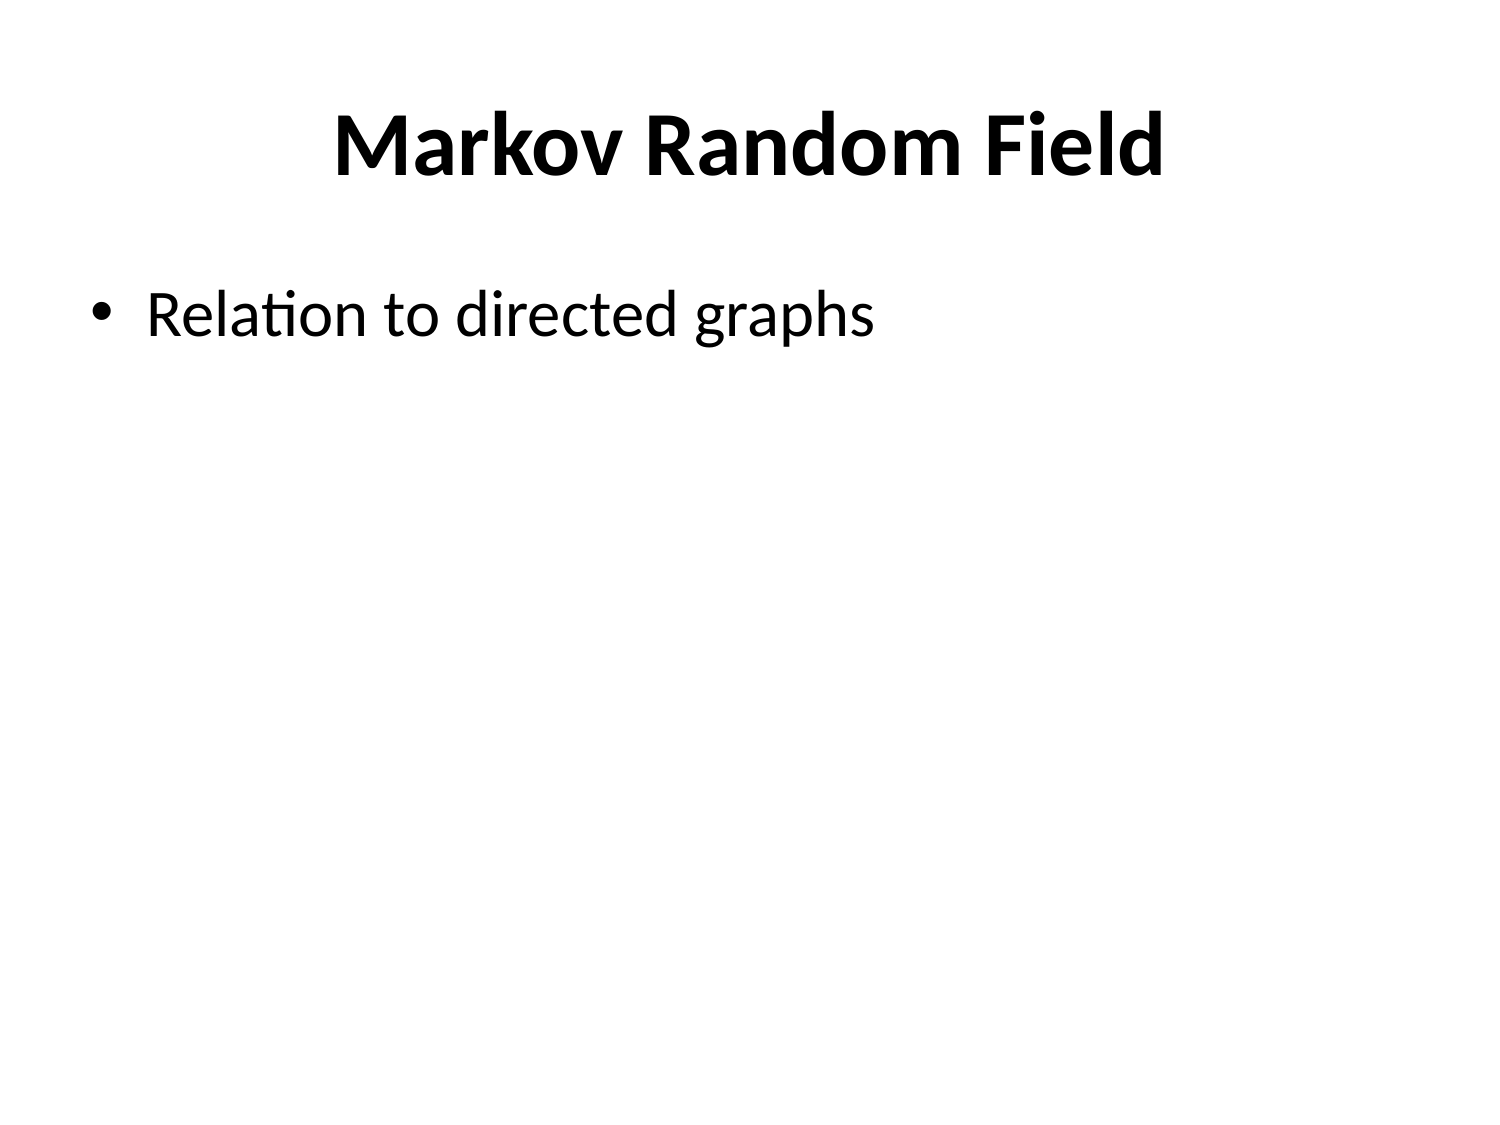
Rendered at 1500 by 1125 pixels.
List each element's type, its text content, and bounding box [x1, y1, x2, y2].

list Relation to directed graphs [75, 262, 1425, 1005]
title Markov Random Field [75, 45, 1425, 233]
